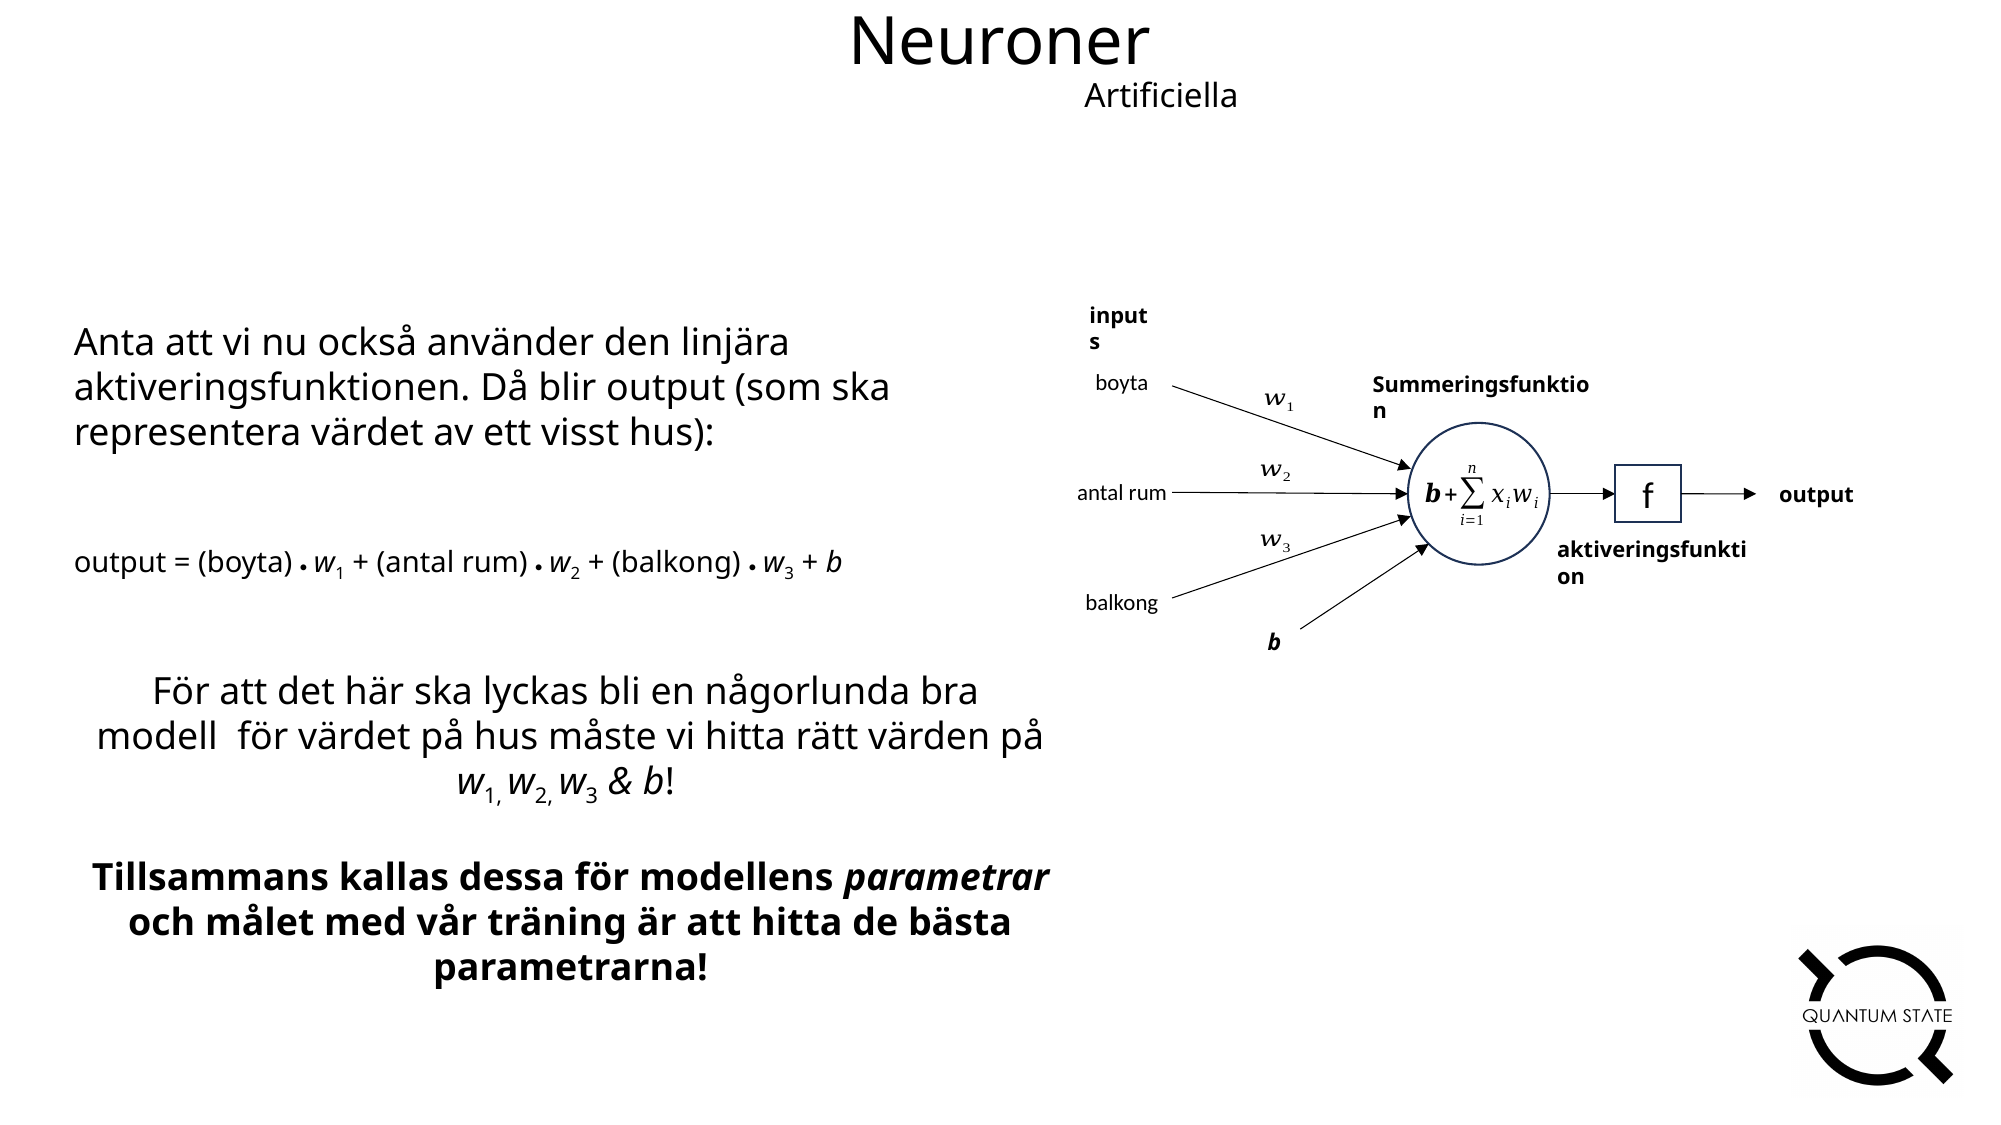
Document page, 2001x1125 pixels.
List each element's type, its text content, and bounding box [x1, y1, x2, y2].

text_box b [1252, 620, 1297, 663]
text_box Anta att vi nu också använder den linjära aktiveringsfunktionen. Då blir output (som ska representera värdet av ett visst hus): output = (boyta) • w1 + (antal rum) • w2 + (balkong) • w3 + b [59, 310, 1089, 631]
text_box För att det här ska lyckas bli en någorlunda bra modell för värdet på hus måste vi hitta rätt värden på w1, w2, w3 & b! Tillsammans kallas dessa för modellens parametrar och målet med vår träning är att hitta de bästa parametrarna! [70, 659, 1071, 996]
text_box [1300, 543, 1429, 630]
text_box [1172, 385, 1411, 469]
text_box boyta antal rum balkong [1089, 360, 1185, 623]
text_box Summeringsfunktion [1357, 363, 1607, 431]
text_box [1406, 431, 1551, 566]
text_box Neuroner Artificiella [833, 0, 1275, 109]
picture [1791, 925, 1964, 1098]
text_box inputs [1074, 293, 1173, 362]
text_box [1172, 516, 1411, 598]
text_box output [1764, 472, 1870, 514]
text_box aktiveringsfunktion [1542, 528, 1775, 596]
text_box f [1614, 464, 1682, 523]
